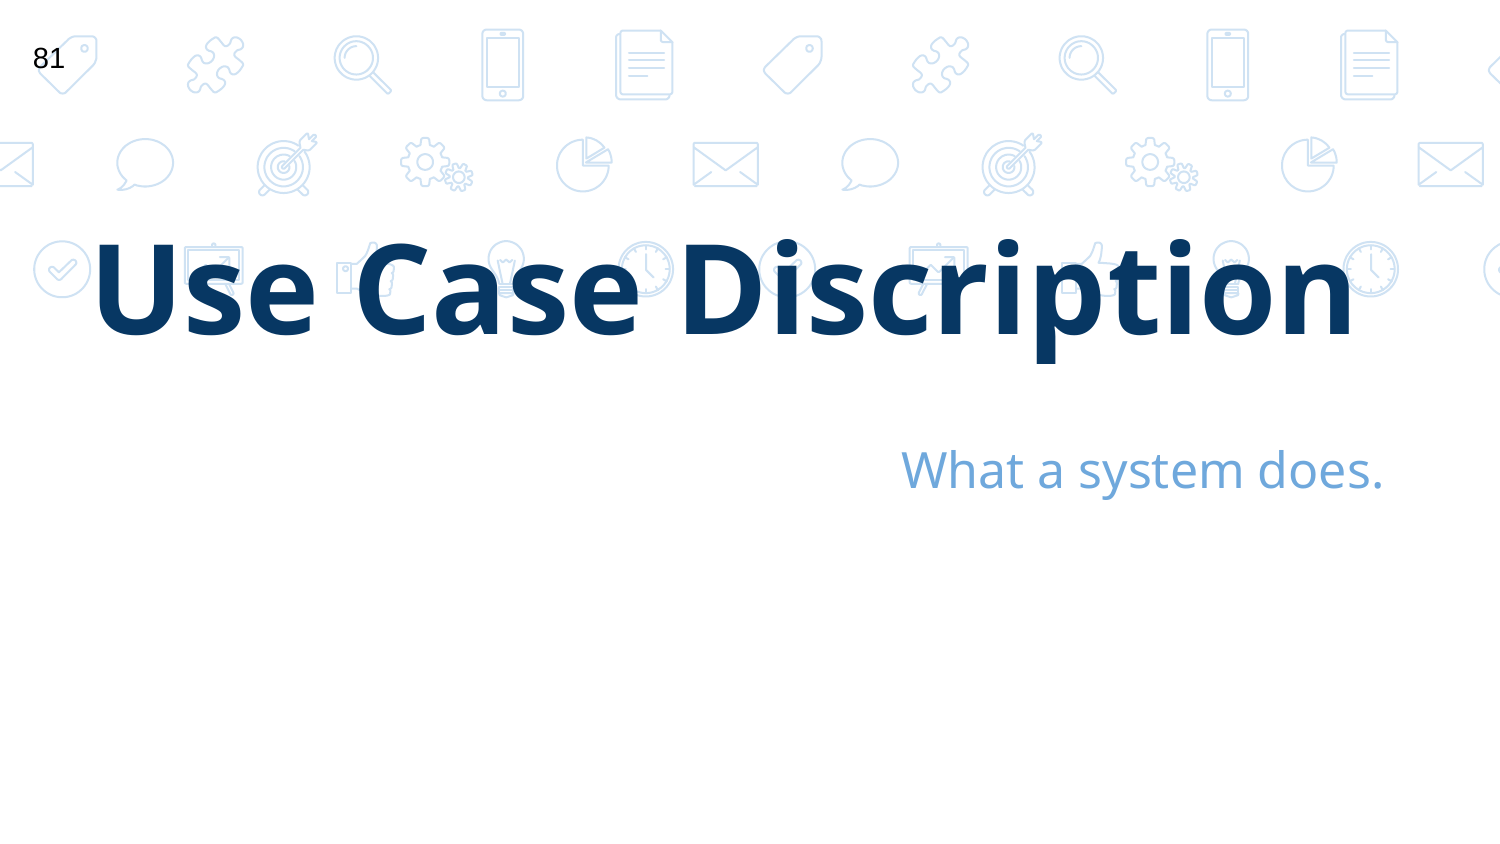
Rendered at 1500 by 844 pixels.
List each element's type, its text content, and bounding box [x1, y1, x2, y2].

subtitle What a system does. [275, 384, 1400, 514]
slide_number 81 [17, 23, 315, 230]
title Use Case Discription [37, 109, 1413, 460]
